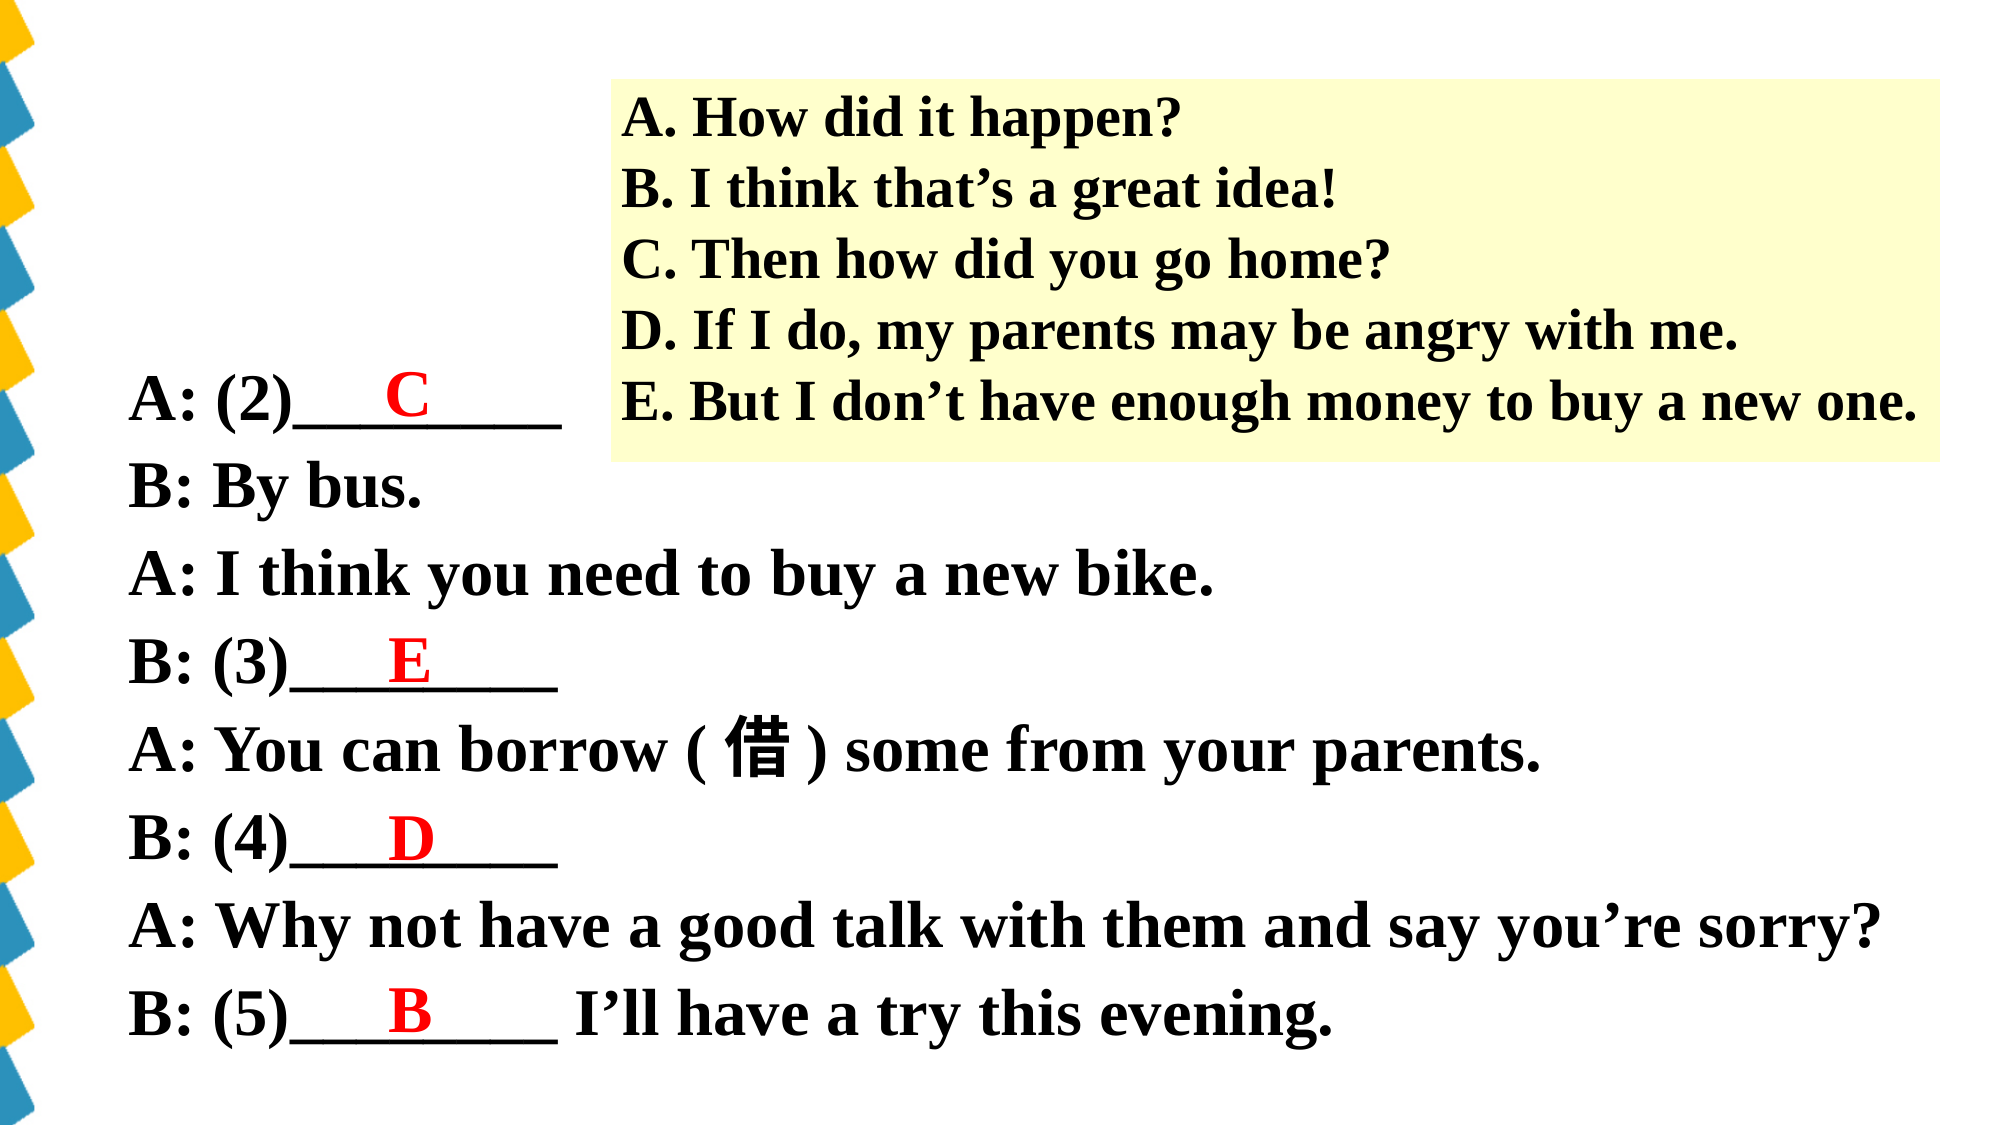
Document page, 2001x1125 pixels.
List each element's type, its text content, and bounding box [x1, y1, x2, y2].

text_box B [373, 958, 448, 1054]
text_box C [370, 341, 448, 437]
text_box E [373, 608, 448, 703]
table_header A. How did it happen? B. I think that’s a great idea! C. Then how did you go home? D. If I do, my parents may be angry with me. E. But I don’t have enough money to buy a new one. [611, 79, 1940, 462]
picture [0, 0, 2001, 1125]
text_box D [373, 786, 452, 881]
text_box A: (2)________ B: By bus. A: I think you need to buy a new bike. B: (3)________ A: You can borrow (借) some from your parents. B: (4)________ A: Why not have a good talk with them and say you’re sorry? B: (5)________ I’ll have a try this evening. [114, 338, 1906, 1057]
